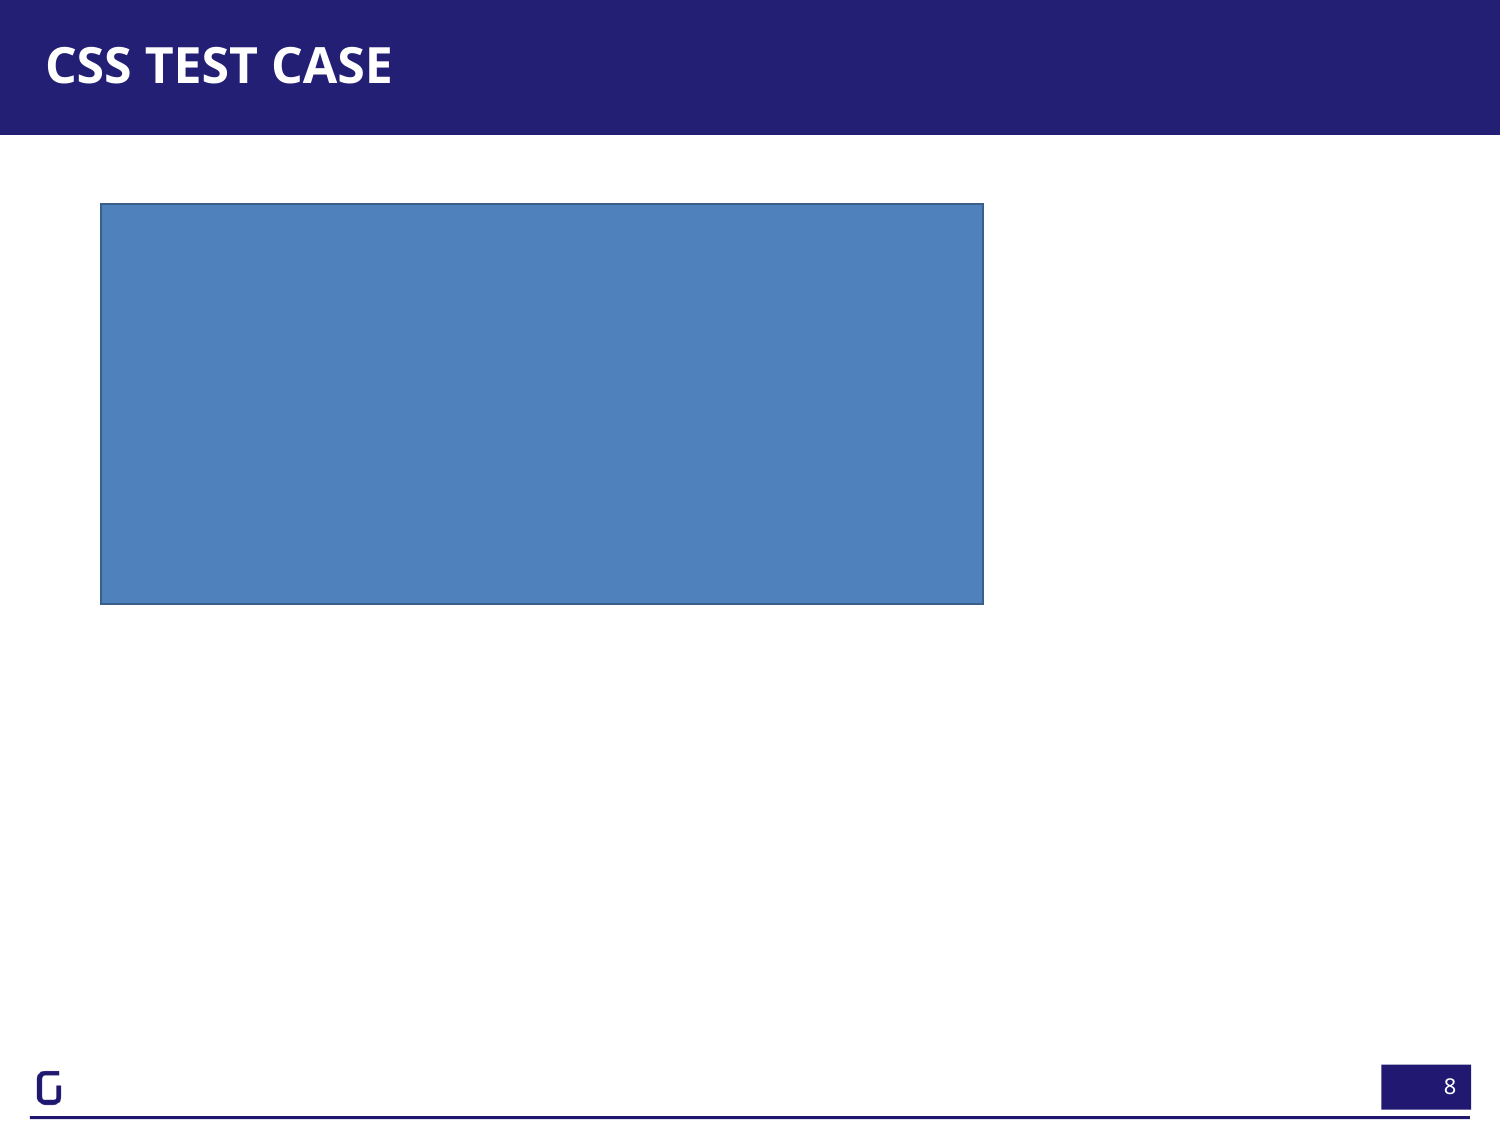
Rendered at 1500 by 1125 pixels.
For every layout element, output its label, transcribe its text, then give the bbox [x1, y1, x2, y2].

text_box [100, 203, 984, 605]
picture [30, 1064, 67, 1110]
title Css test Case [30, 15, 1470, 120]
